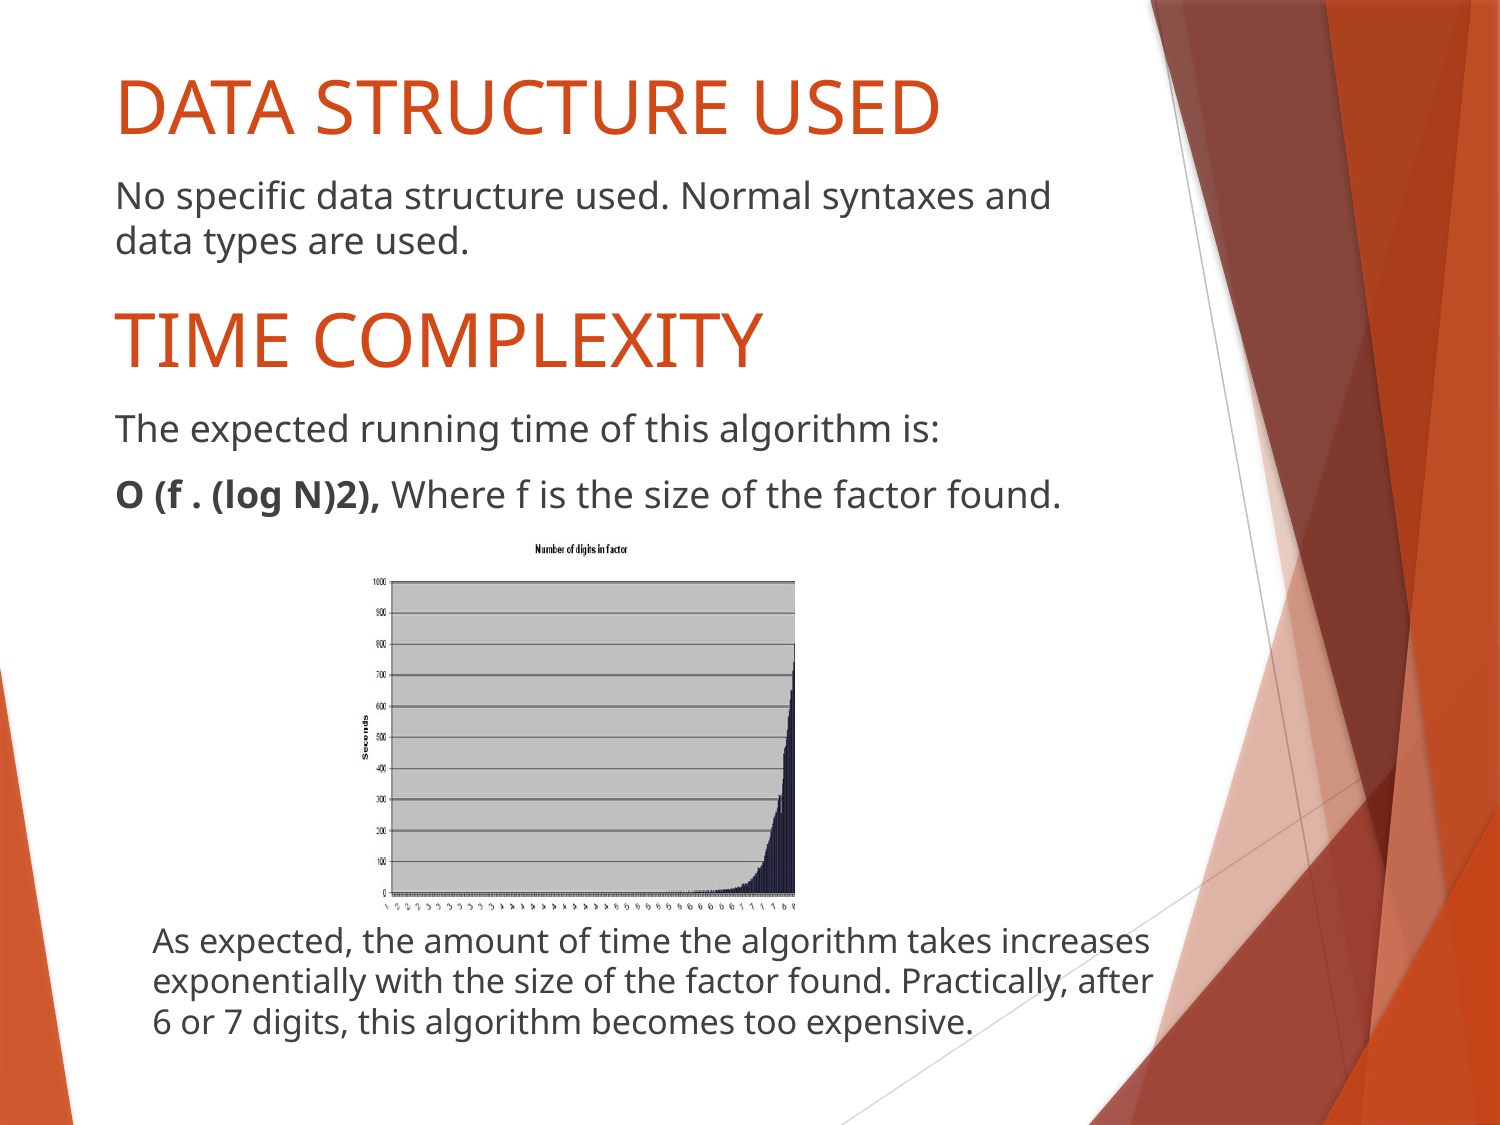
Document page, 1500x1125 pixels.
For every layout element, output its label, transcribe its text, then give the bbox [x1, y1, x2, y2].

text_box As expected, the amount of time the algorithm takes increases exponentially with the size of the factor found. Practically, after 6 or 7 digits, this algorithm becomes too expensive. [137, 911, 1179, 1091]
text_box TIME COMPLEXITY [99, 284, 1142, 397]
text_box The expected running time of this algorithm is: O (f . (log N)2), Where f is the size of the factor found. [99, 397, 1142, 530]
title DATA STRUCTURE USED [99, 51, 1142, 164]
picture [350, 529, 796, 913]
list No specific data structure used. Normal syntaxes and data types are used. [99, 164, 1142, 281]
